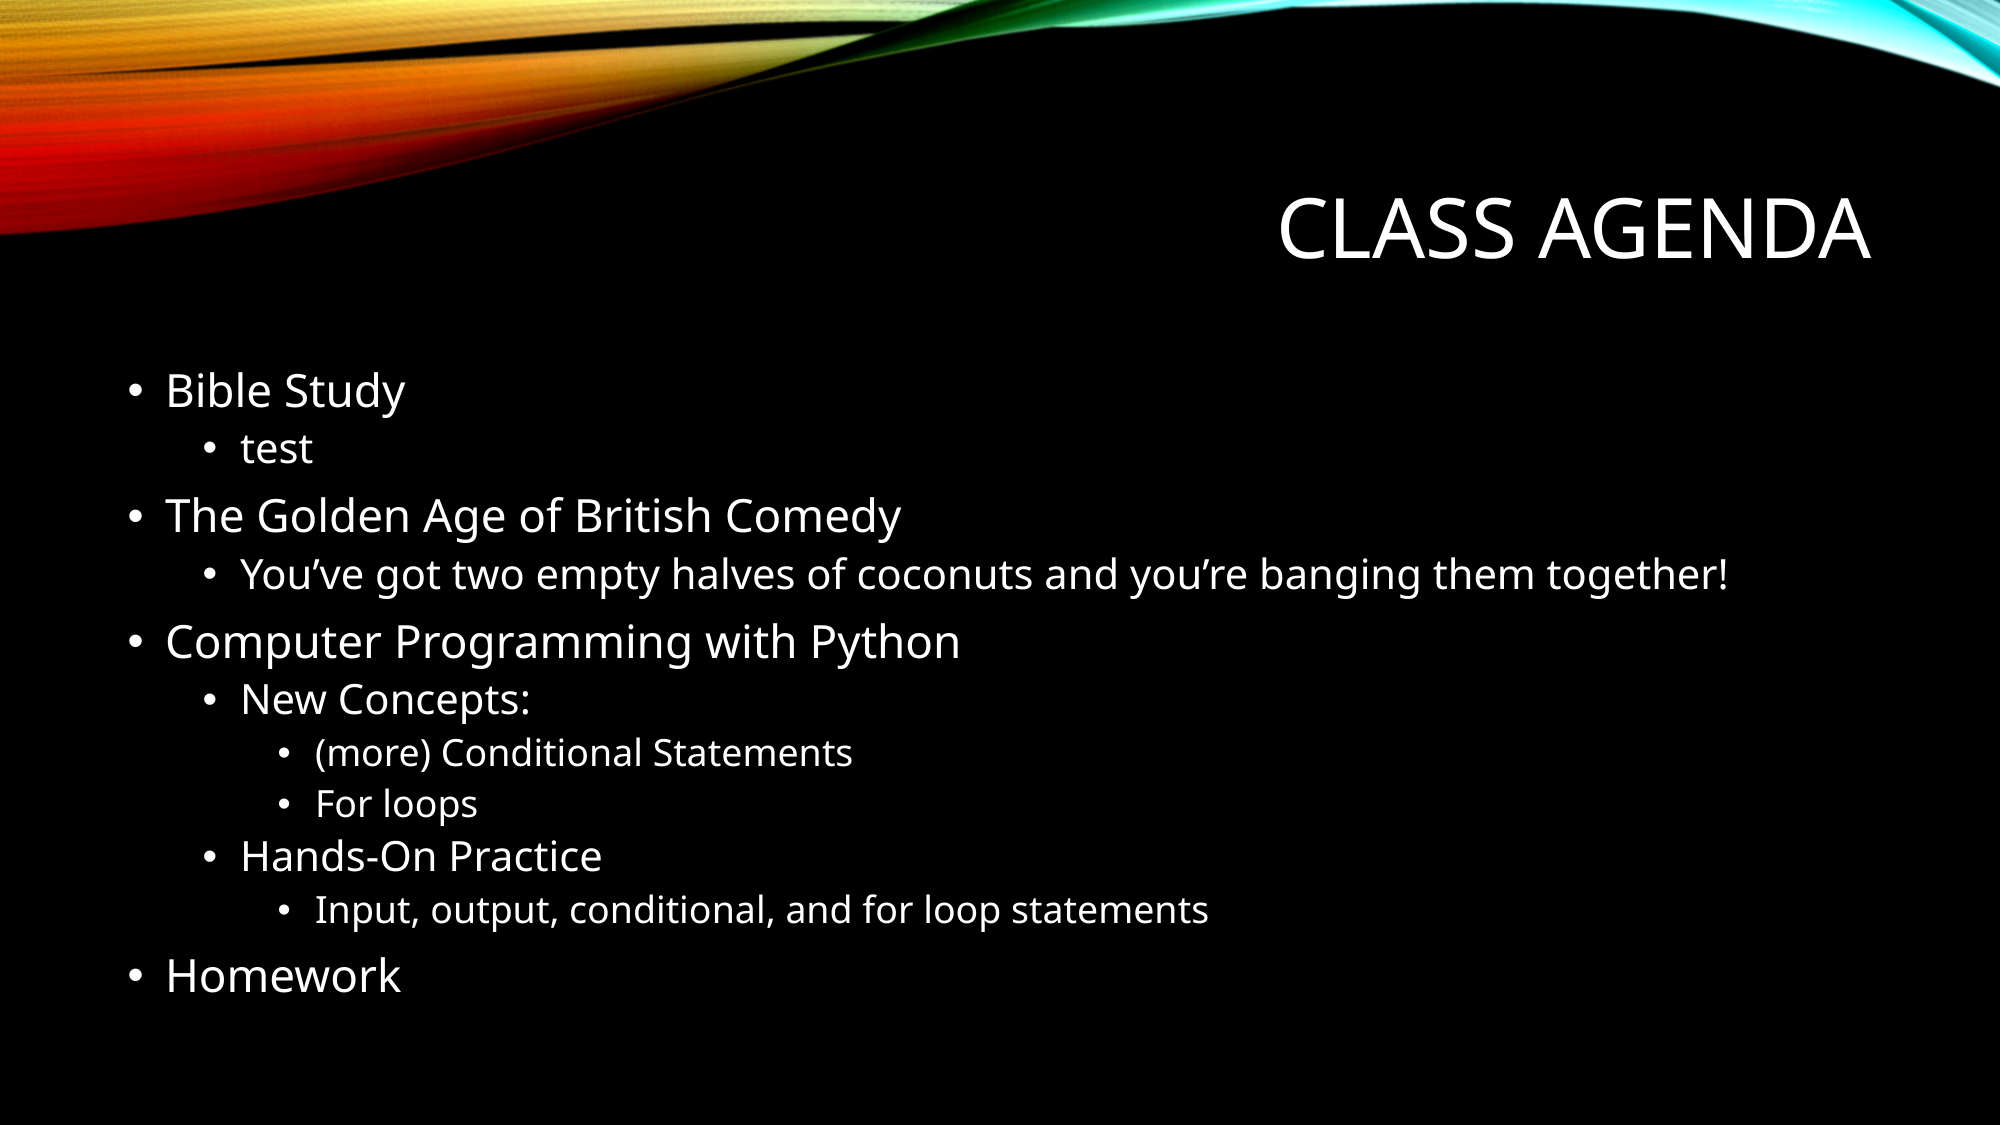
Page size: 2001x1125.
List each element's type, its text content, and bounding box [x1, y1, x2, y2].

picture [0, 0, 2000, 237]
list Bible Study test The Golden Age of British Comedy You’ve got two empty halves of coconuts and you’re banging them together! Computer Programming with Python New Concepts: (more) Conditional Statements For loops Hands-On Practice Input, output, conditional, and for loop statements Homework [112, 360, 1888, 1064]
title Class agenda [474, 125, 1888, 338]
